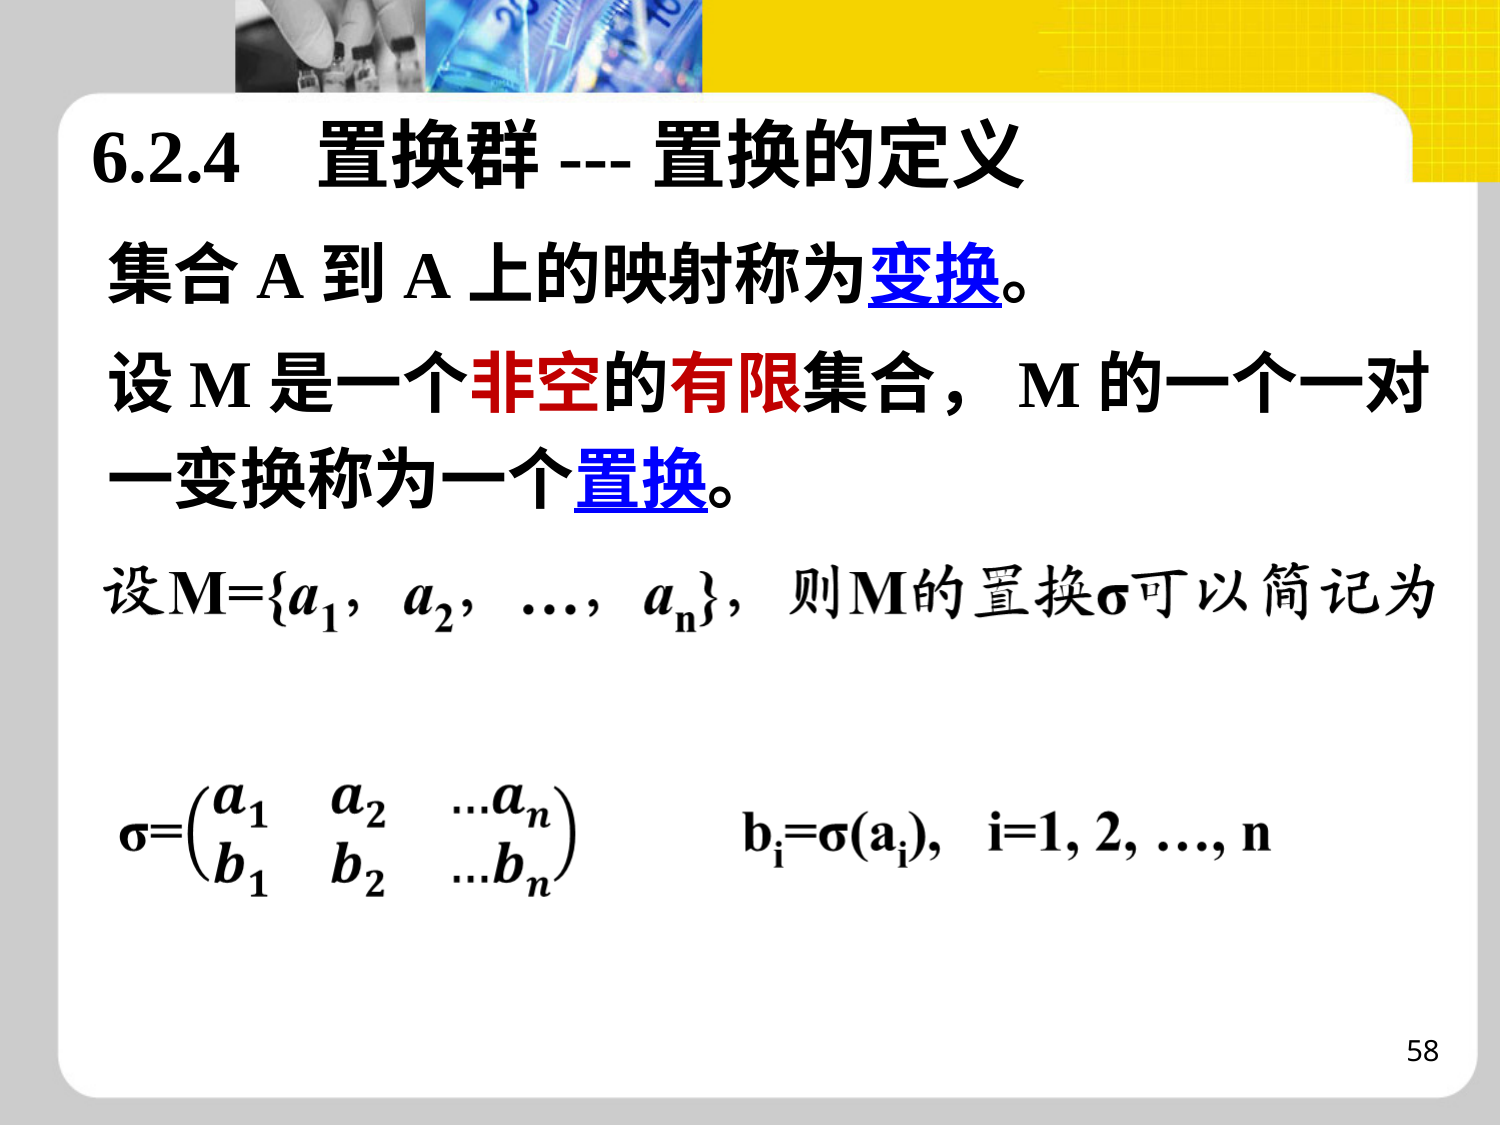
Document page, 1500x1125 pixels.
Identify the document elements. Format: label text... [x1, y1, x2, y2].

slide_number 58 [1141, 1024, 1455, 1101]
picture [0, 0, 1500, 1125]
list 集合A到A上的映射称为变换。 设M是一个非空的有限集合，M的一个一对一变换称为一个置换。 [92, 208, 1447, 539]
text_box [88, 539, 1471, 1000]
text_box 6.2.4 置换群---置换的定义 [76, 100, 1352, 205]
